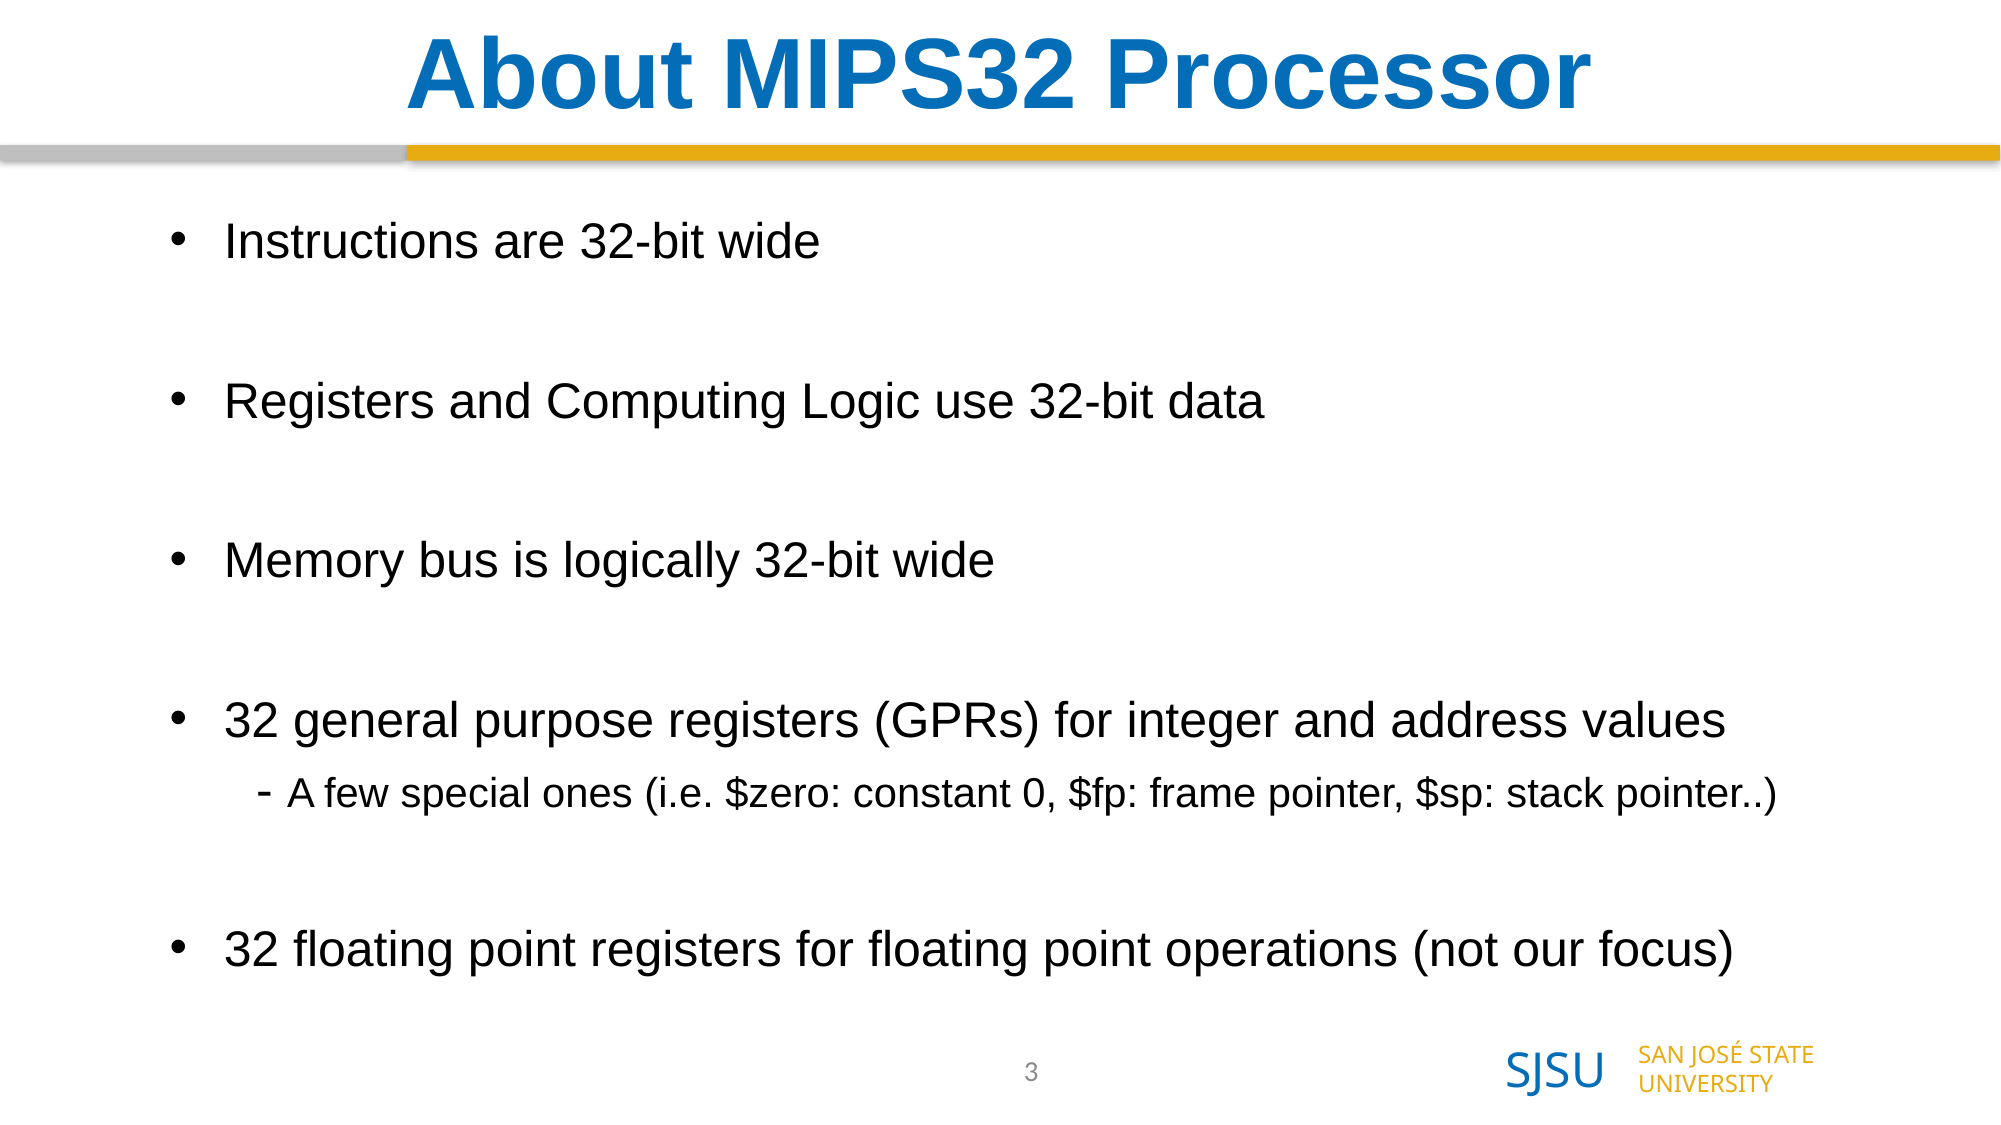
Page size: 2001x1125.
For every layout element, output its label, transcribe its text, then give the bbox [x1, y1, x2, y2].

list Instructions are 32-bit wide Registers and Computing Logic use 32-bit data Memory bus is logically 32-bit wide 32 general purpose registers (GPRs) for integer and address values - A few special ones (i.e. $zero: constant 0, $fp: frame pointer, $sp: stack pointer..) 32 floating point registers for floating point operations (not our focus) [68, 201, 1912, 1016]
slide_number 3 [797, 1040, 1265, 1100]
title About MIPS32 Processor [99, 11, 1900, 126]
